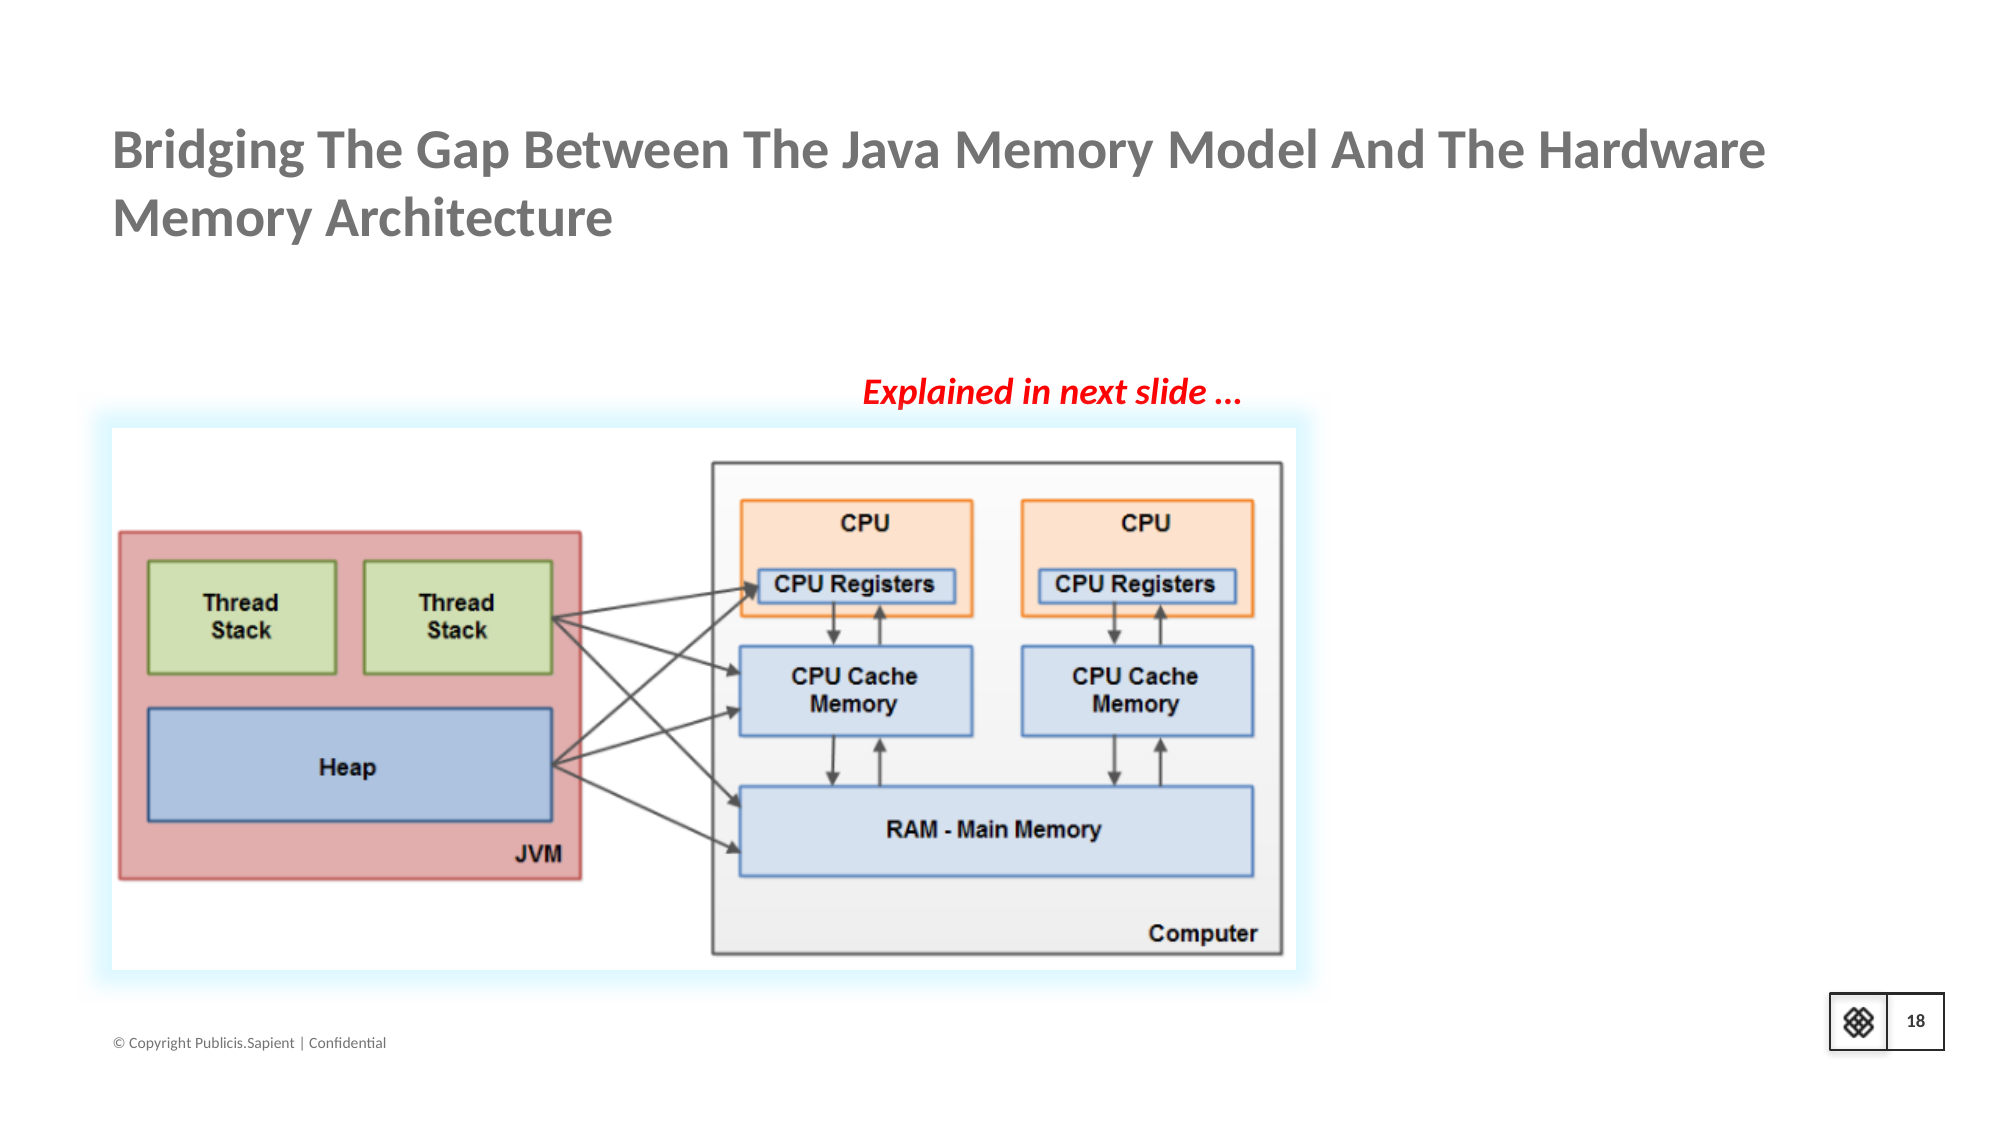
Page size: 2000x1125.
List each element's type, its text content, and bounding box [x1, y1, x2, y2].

picture [1830, 993, 1886, 1051]
picture [112, 428, 1296, 970]
list Explained in next slide … [112, 310, 1889, 926]
title Bridging The Gap Between The Java Memory Model And The Hardware Memory Architecture [112, 112, 1889, 249]
